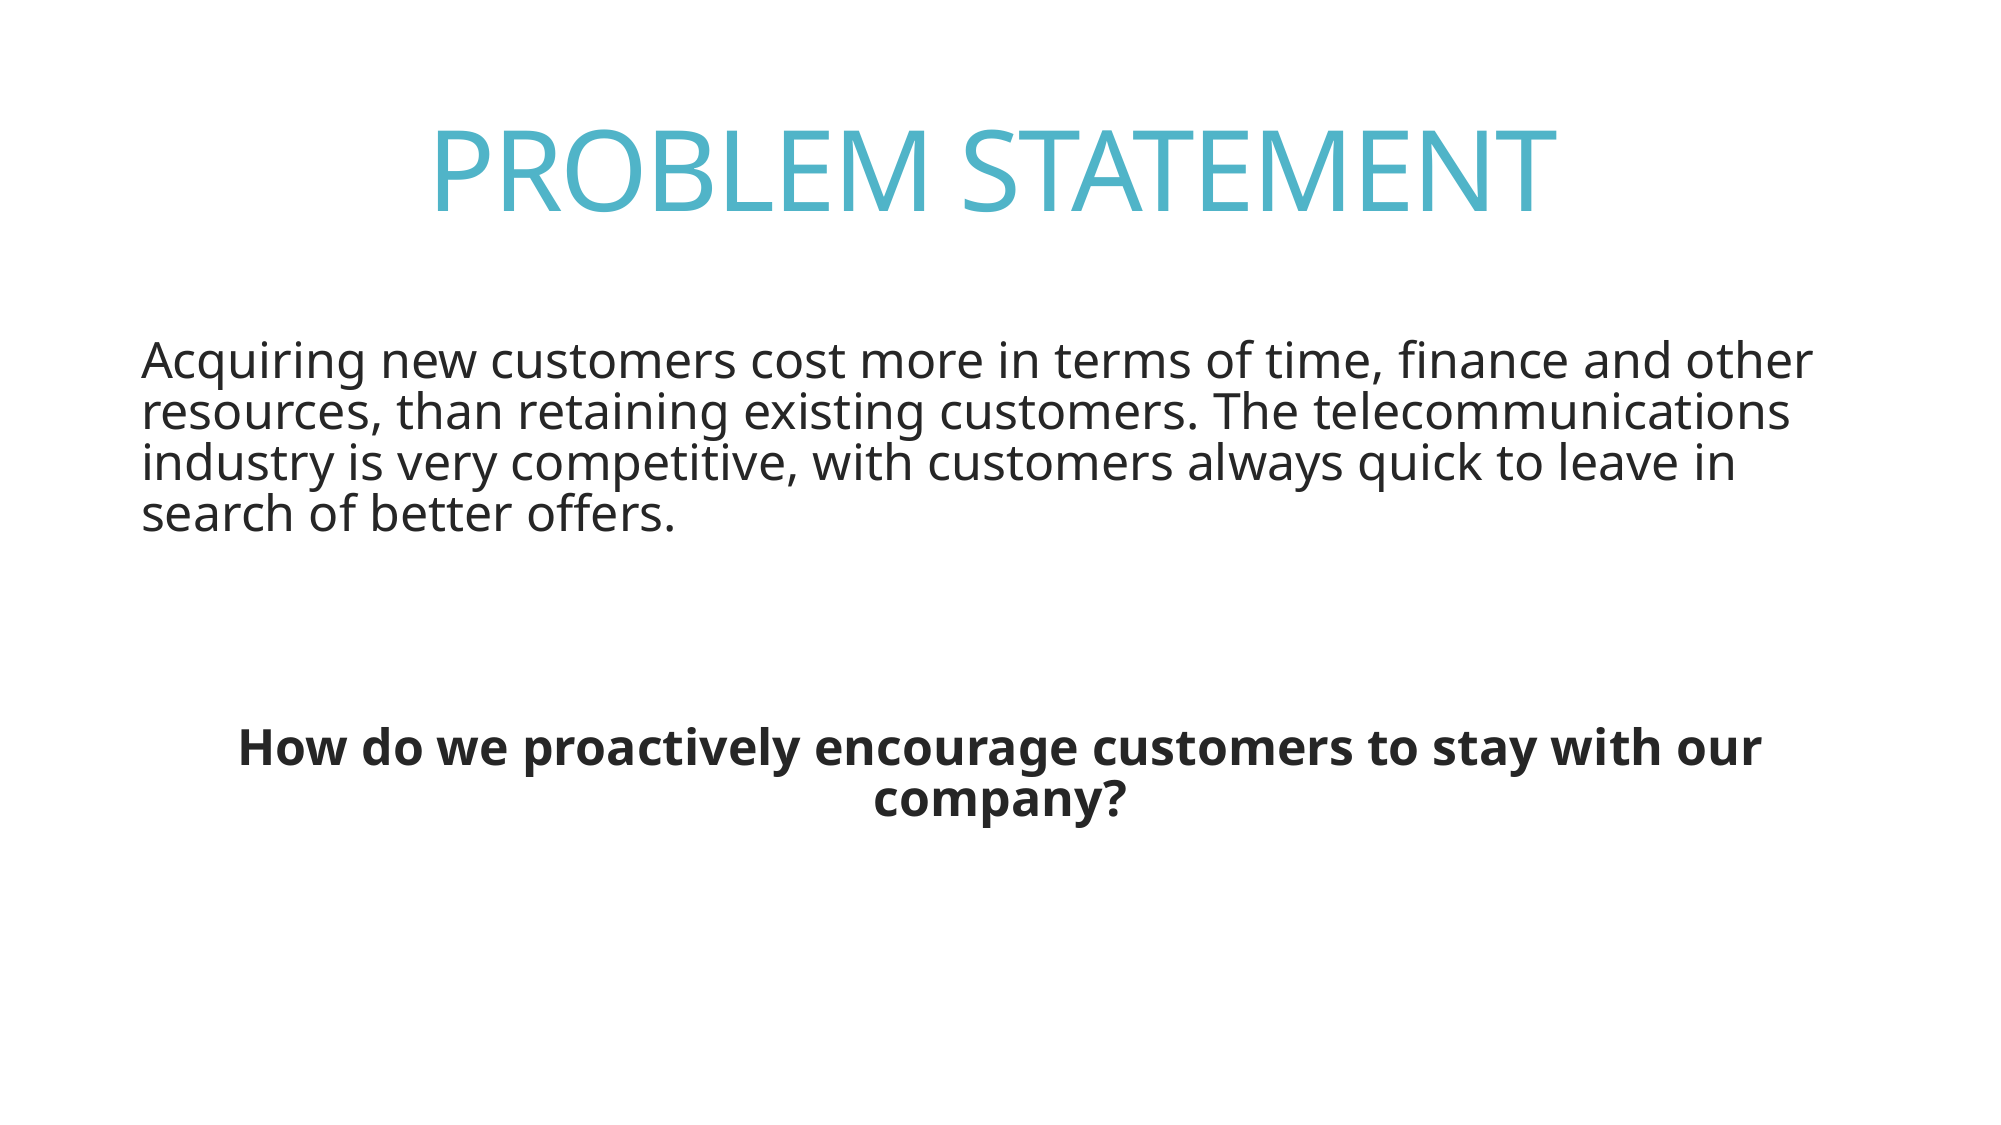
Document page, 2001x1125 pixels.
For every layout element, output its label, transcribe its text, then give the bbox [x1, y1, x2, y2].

title PROBLEM STATEMENT [109, 41, 1877, 314]
list Acquiring new customers cost more in terms of time, finance and other resources, than retaining existing customers. The telecommunications industry is very competitive, with customers always quick to leave in search of better offers. How do we proactively encourage customers to stay with our company? [111, 329, 1876, 948]
